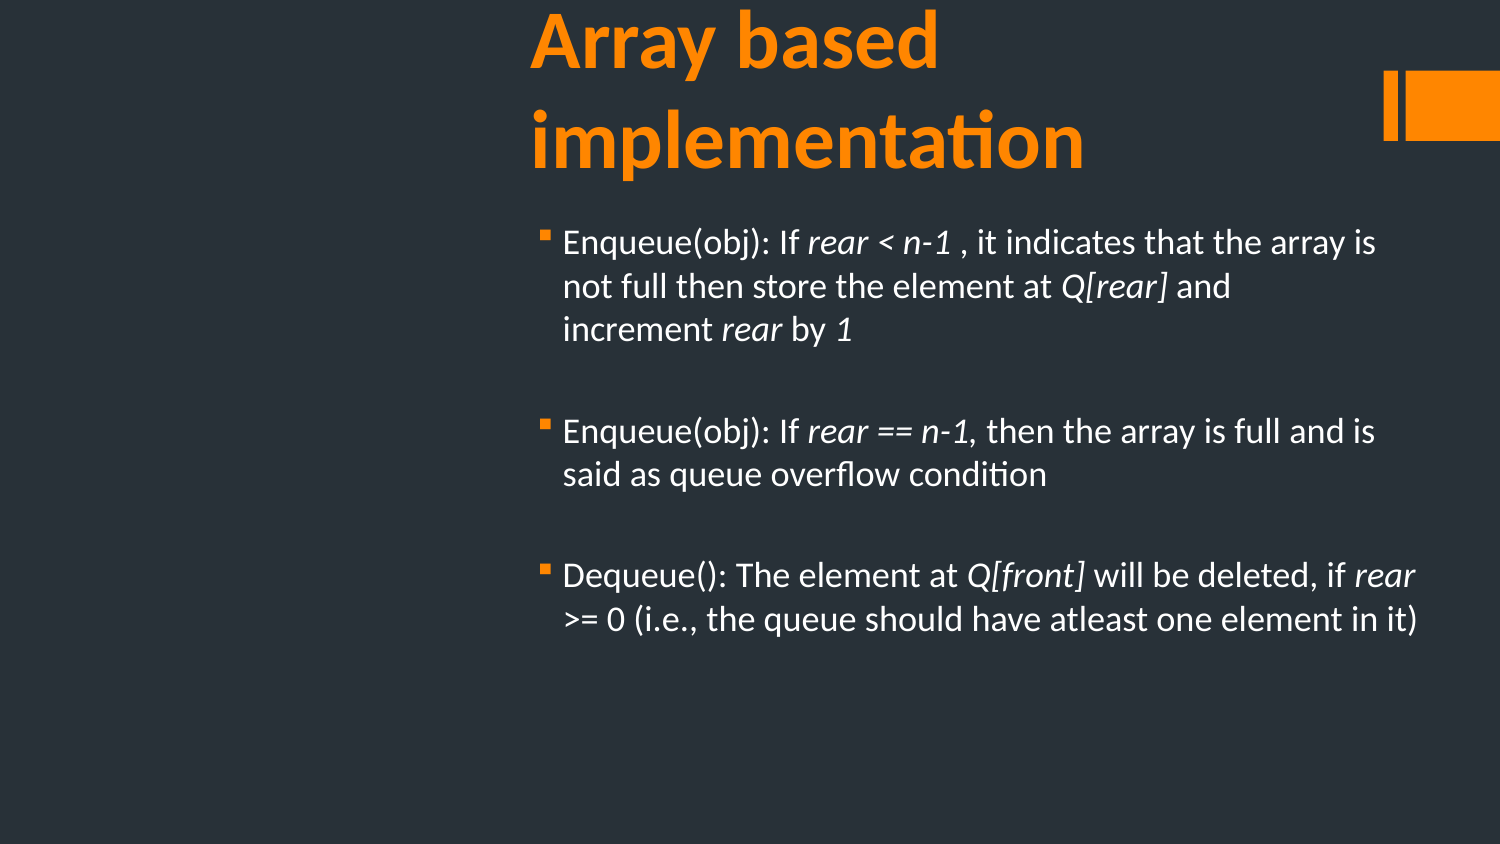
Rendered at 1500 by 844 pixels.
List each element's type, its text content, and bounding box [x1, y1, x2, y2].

list Enqueue(obj): If rear < n-1 , it indicates that the array is not full then store the element at Q[rear] and increment rear by 1 Enqueue(obj): If rear == n-1, then the array is full and is said as queue overflow condition Dequeue(): The element at Q[front] will be deleted, if rear >= 0 (i.e., the queue should have atleast one element in it) [515, 210, 1438, 692]
title Array based implementation [515, 46, 1450, 293]
